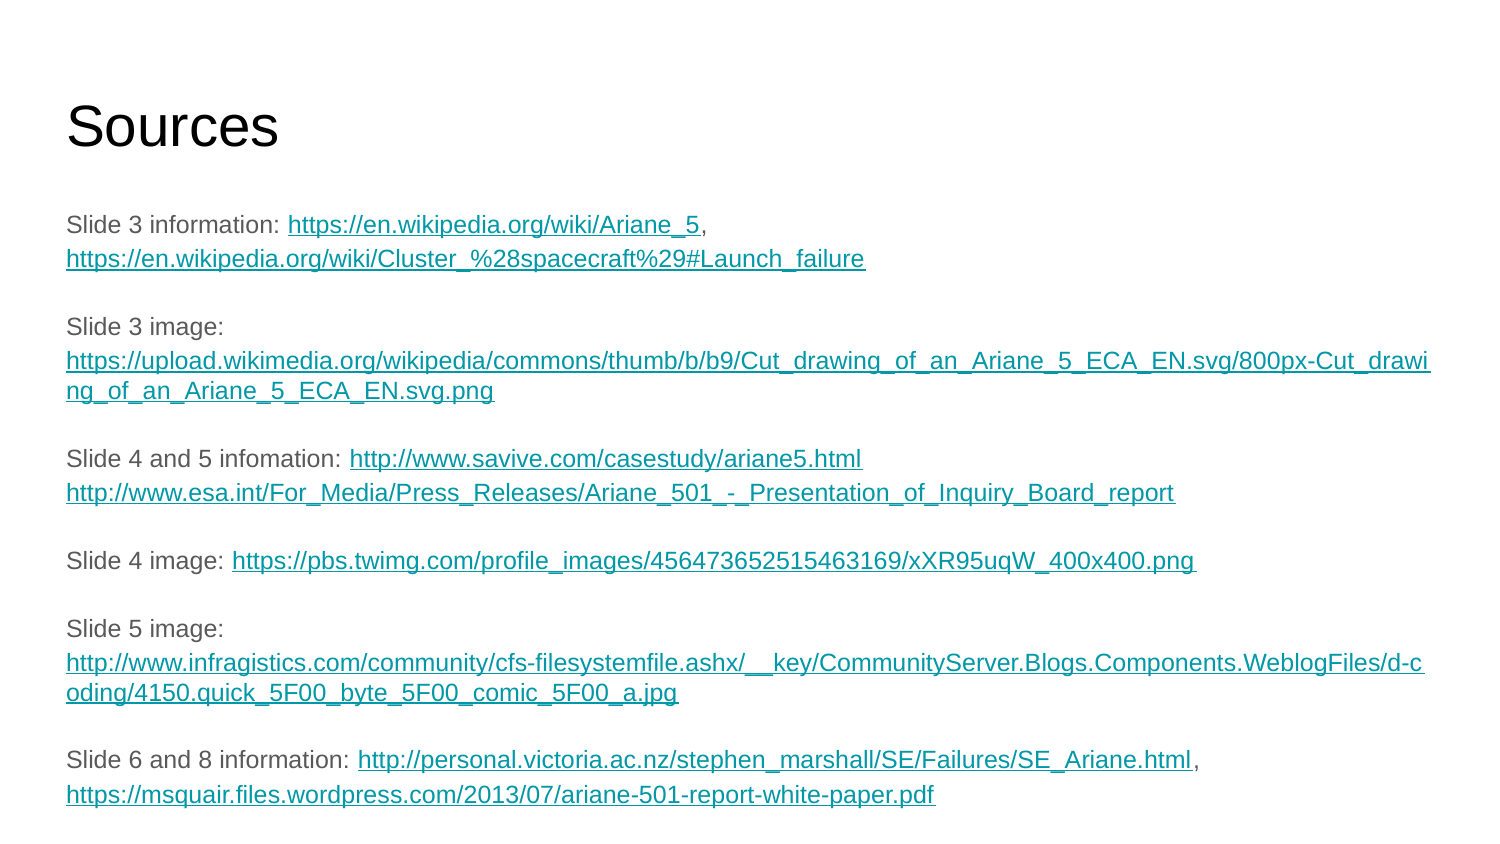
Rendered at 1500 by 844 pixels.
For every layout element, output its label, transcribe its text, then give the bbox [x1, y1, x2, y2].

list Slide 3 information: https://en.wikipedia.org/wiki/Ariane_5, https://en.wikipedia.org/wiki/Cluster_%28spacecraft%29#Launch_failure Slide 3 image: https://upload.wikimedia.org/wikipedia/commons/thumb/b/b9/Cut_drawing_of_an_Ariane_5_ECA_EN.svg/800px-Cut_drawing_of_an_Ariane_5_ECA_EN.svg.png Slide 4 and 5 infomation: http://www.savive.com/casestudy/ariane5.html http://www.esa.int/For_Media/Press_Releases/Ariane_501_-_Presentation_of_Inquiry_Board_report Slide 4 image: https://pbs.twimg.com/profile_images/456473652515463169/xXR95uqW_400x400.png Slide 5 image: http://www.infragistics.com/community/cfs-filesystemfile.ashx/__key/CommunityServer.Blogs.Components.WeblogFiles/d-coding/4150.quick_5F00_byte_5F00_comic_5F00_a.jpg Slide 6 and 8 information: http://personal.victoria.ac.nz/stephen_marshall/SE/Failures/SE_Ariane.html, https://msquair.files.wordpress.com/2013/07/ariane-501-report-white-paper.pdf Slide 6 image: https://en.wikipedia.org/wiki/Cluster_(spacecraft)#Launch_failure Slide 7 image: http://dilbert.com/strip/1996-01-31 Slide 8 image: https://www.parksmoving.com/about-us/quality-assurance [51, 189, 1449, 750]
title Sources [51, 72, 1449, 167]
